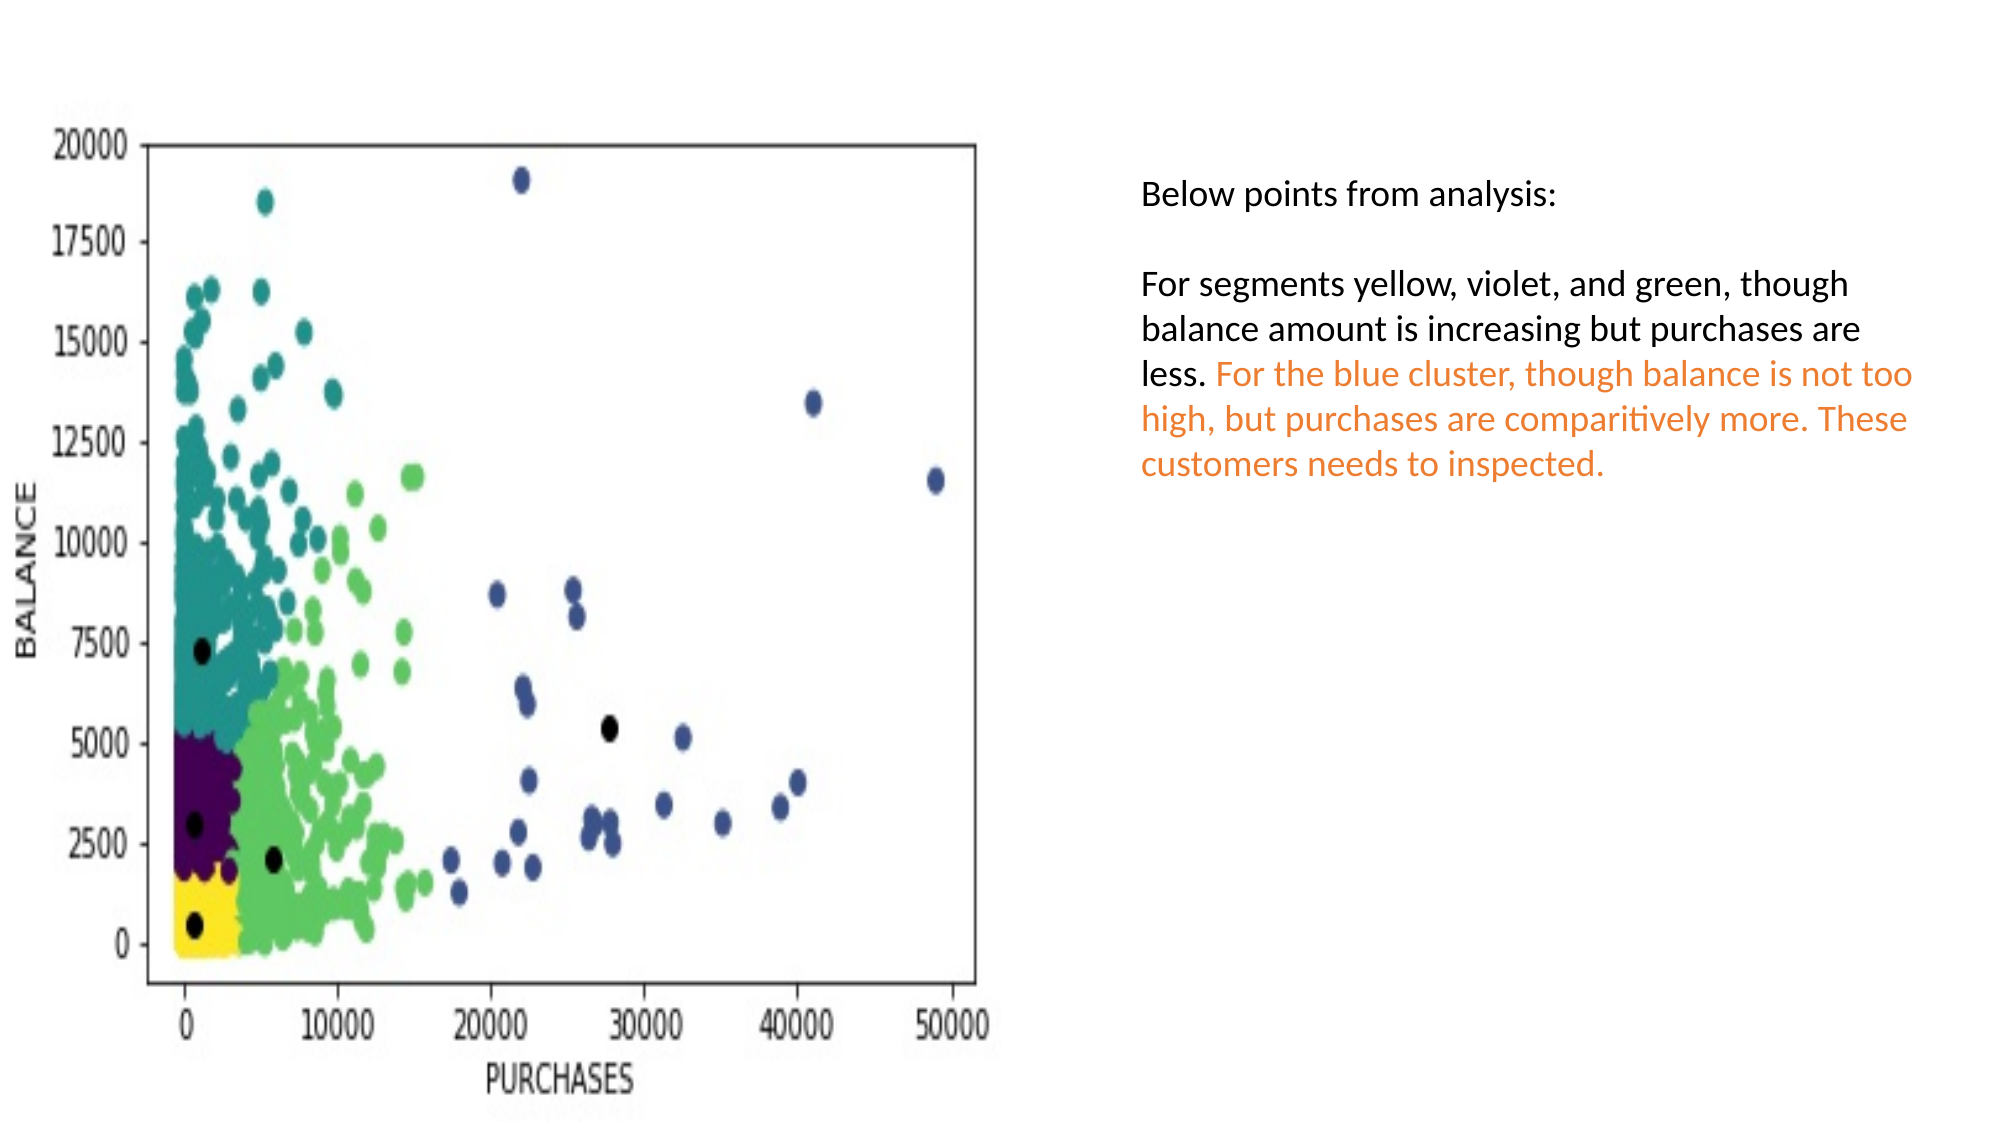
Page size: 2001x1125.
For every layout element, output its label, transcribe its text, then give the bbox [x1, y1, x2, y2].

text_box Below points from analysis: For segments yellow, violet, and green, though balance amount is increasing but purchases are less. For the blue cluster, though balance is not too high, but purchases are comparitively more. These customers needs to inspected. [1126, 161, 1936, 491]
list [14, 11, 1081, 1122]
